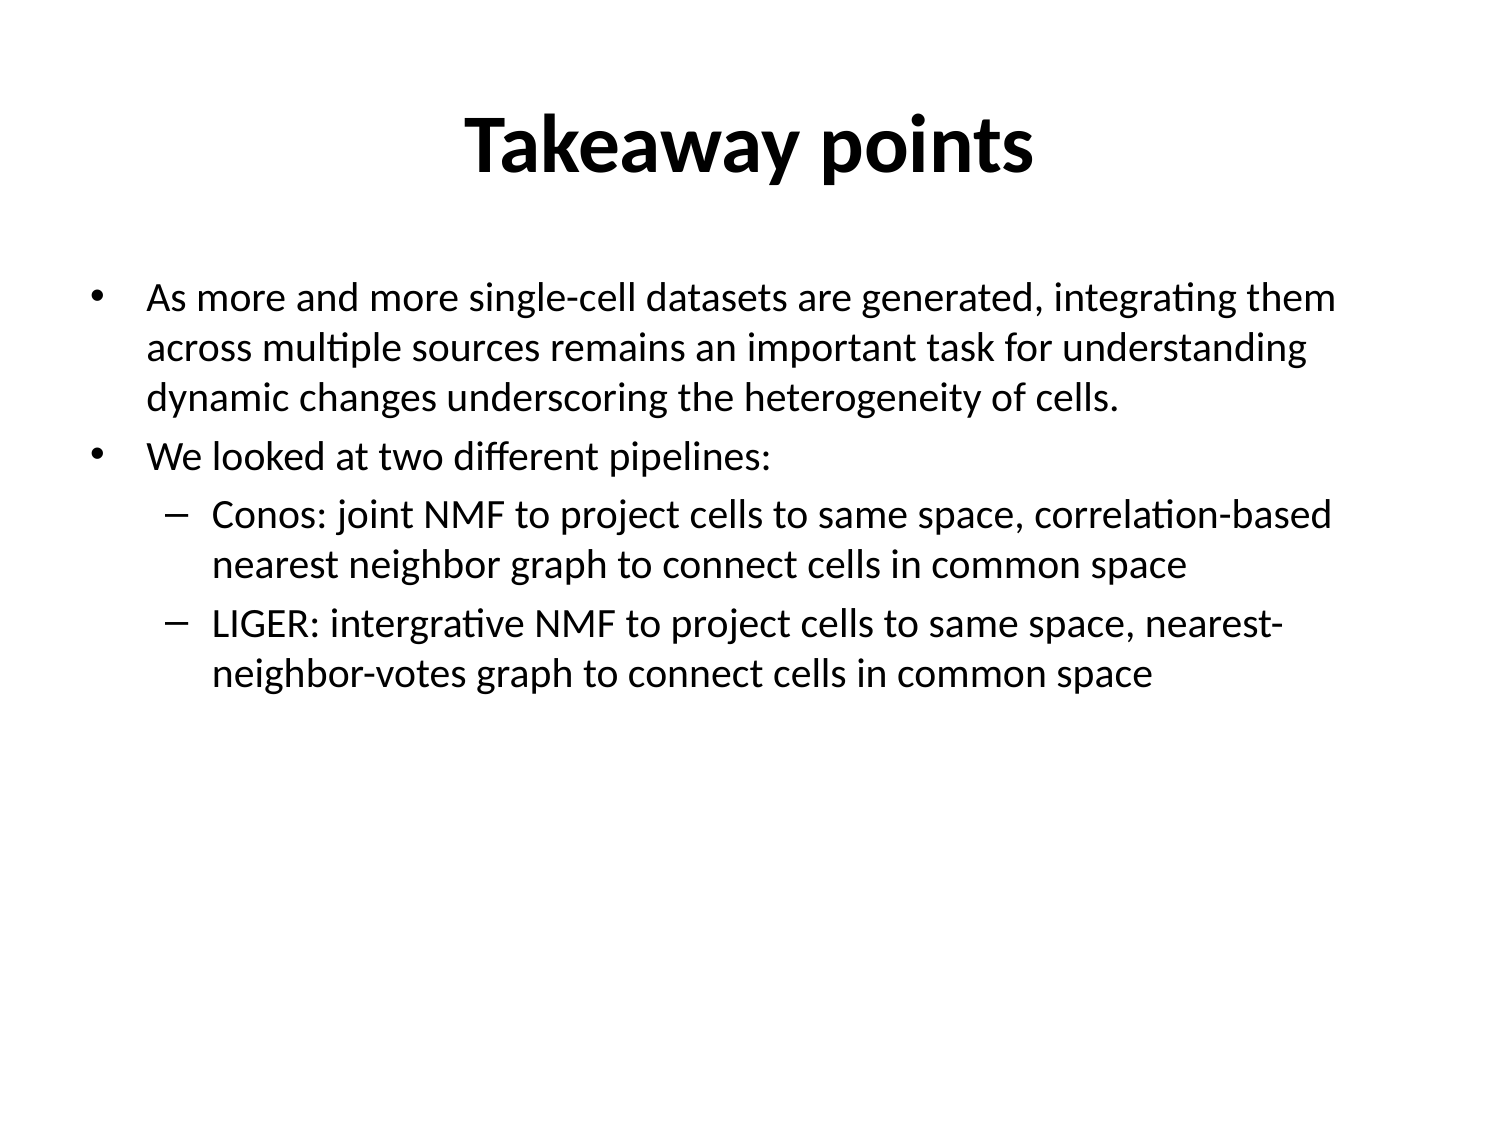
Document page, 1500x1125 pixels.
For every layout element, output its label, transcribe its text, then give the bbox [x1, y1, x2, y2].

title Takeaway points [75, 45, 1425, 233]
list As more and more single-cell datasets are generated, integrating them across multiple sources remains an important task for understanding dynamic changes underscoring the heterogeneity of cells. We looked at two different pipelines: Conos: joint NMF to project cells to same space, correlation-based nearest neighbor graph to connect cells in common space LIGER: intergrative NMF to project cells to same space, nearest-neighbor-votes graph to connect cells in common space [75, 262, 1425, 1005]
